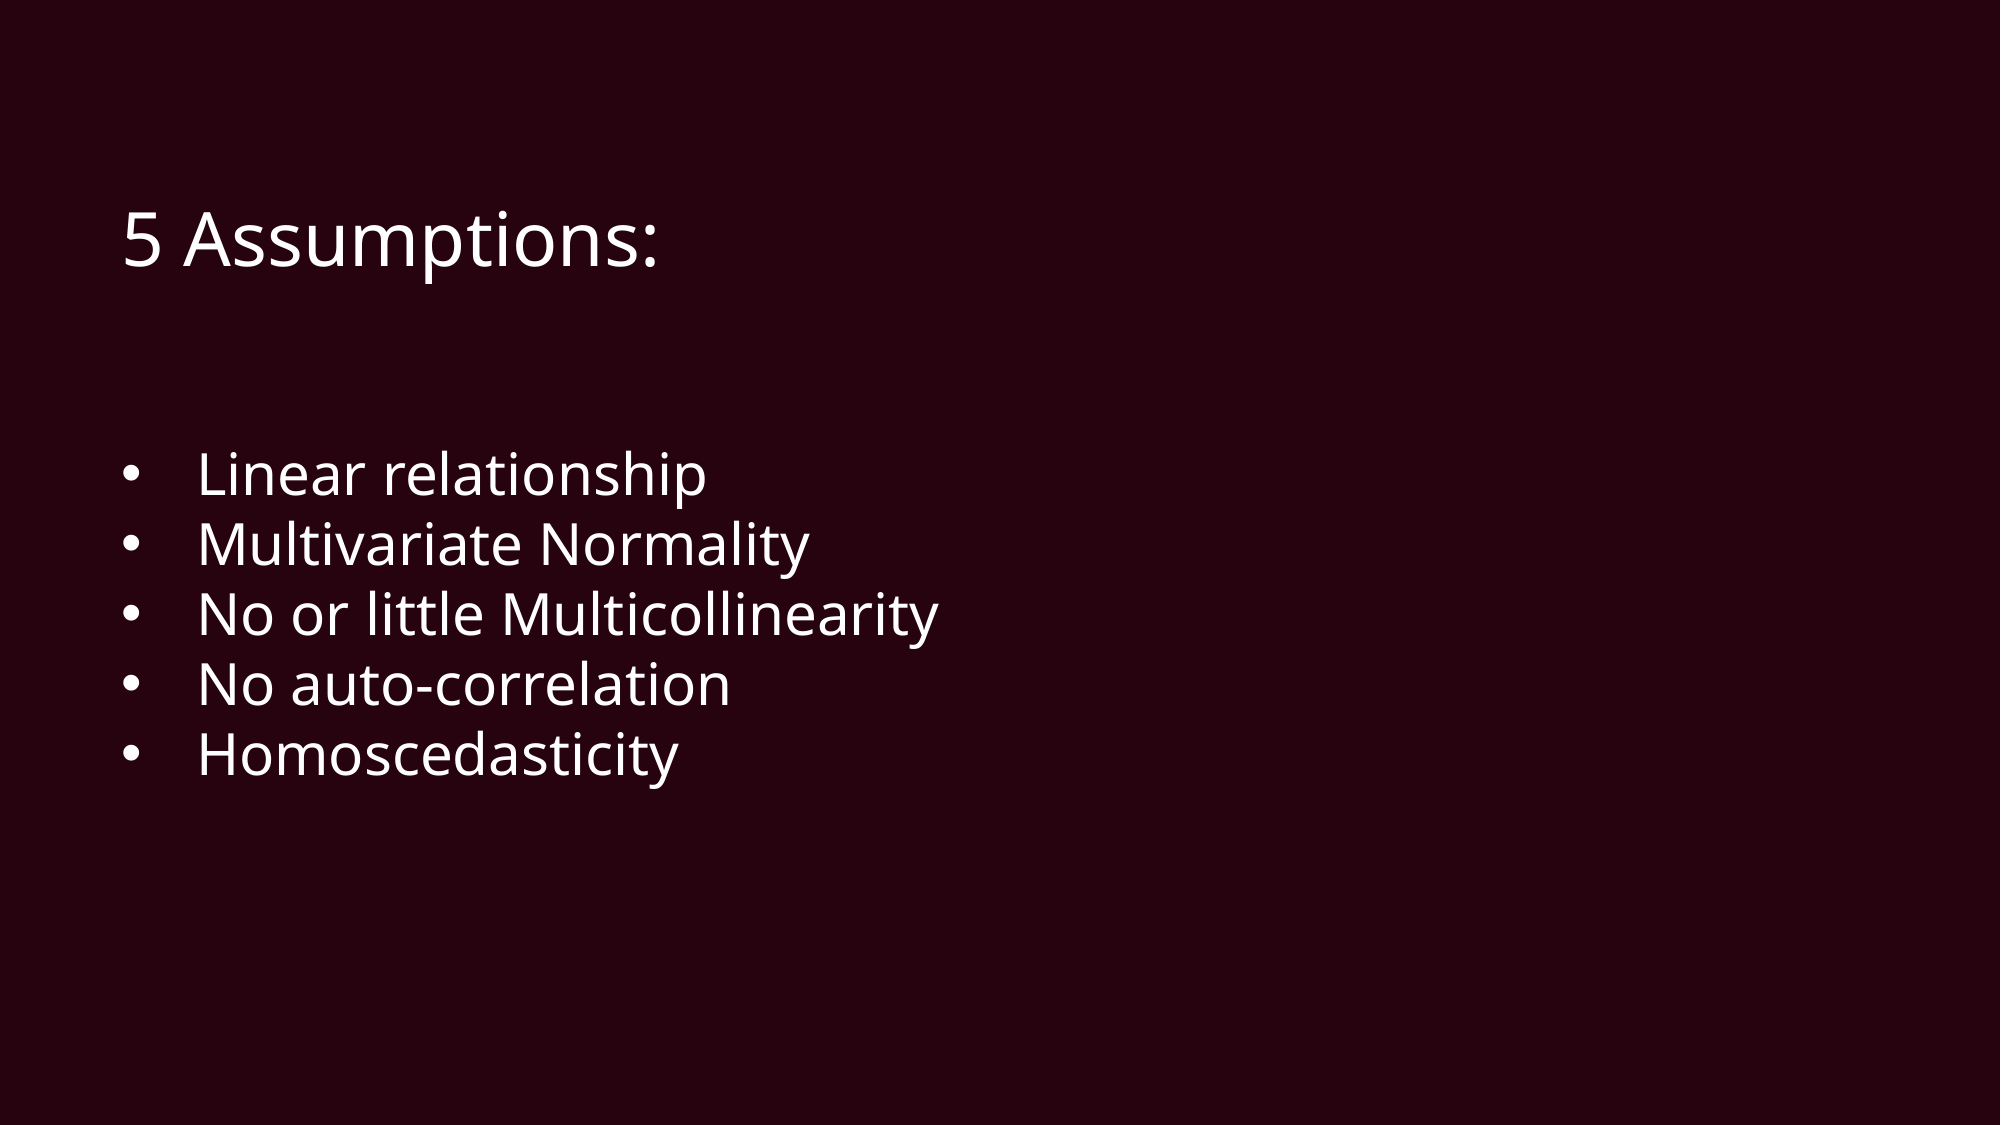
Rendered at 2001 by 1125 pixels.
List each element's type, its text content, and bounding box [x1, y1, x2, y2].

text_box Linear relationship Multivariate Normality No or little Multicollinearity No auto-correlation Homoscedasticity [106, 429, 1688, 865]
title 5 Assumptions: [106, 133, 1832, 351]
